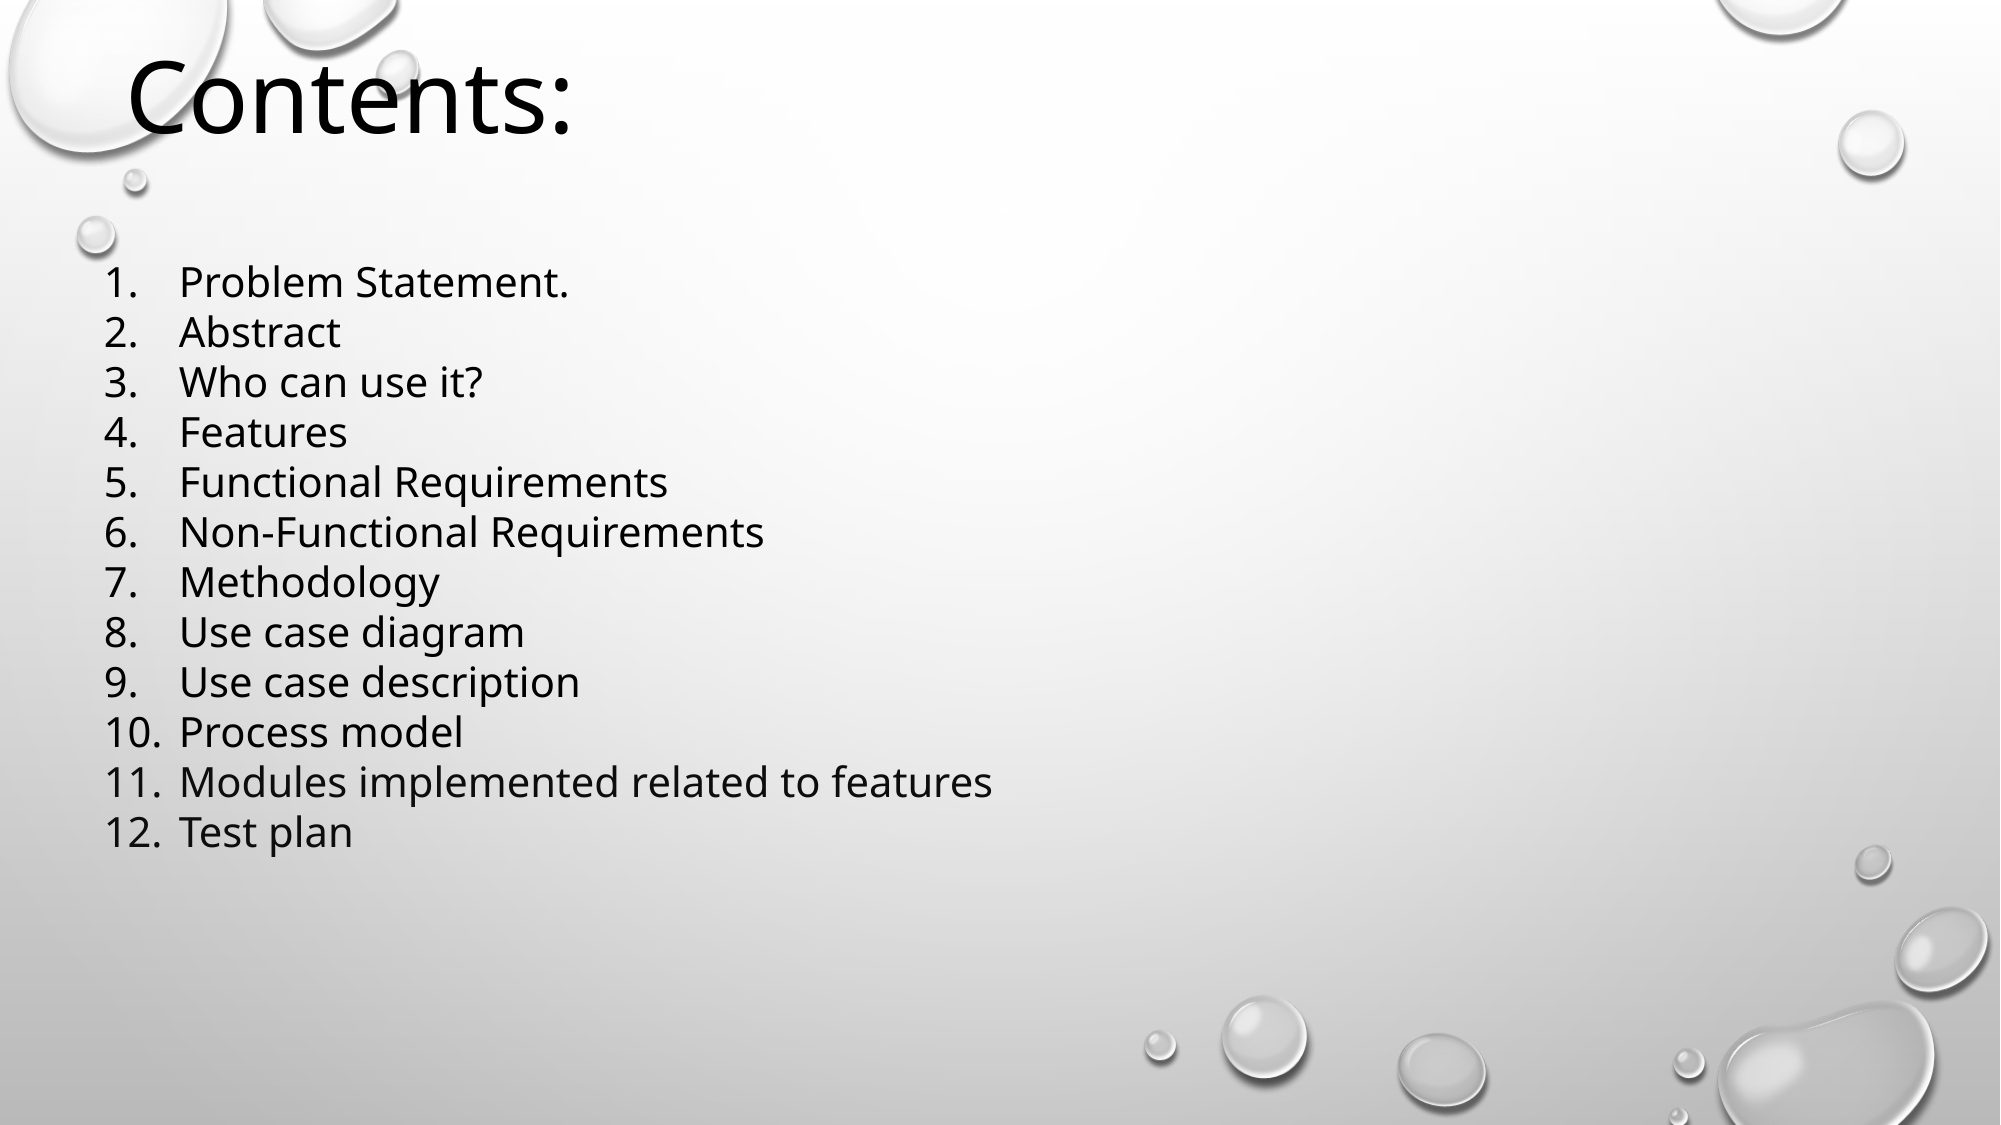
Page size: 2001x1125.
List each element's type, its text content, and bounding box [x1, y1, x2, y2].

picture [0, 0, 2000, 1125]
text_box Contents: [110, 26, 591, 161]
text_box Problem Statement. Abstract Who can use it? Features Functional Requirements Non-Functional Requirements Methodology Use case diagram Use case description Process model Modules implemented related to features Test plan [88, 247, 1009, 863]
